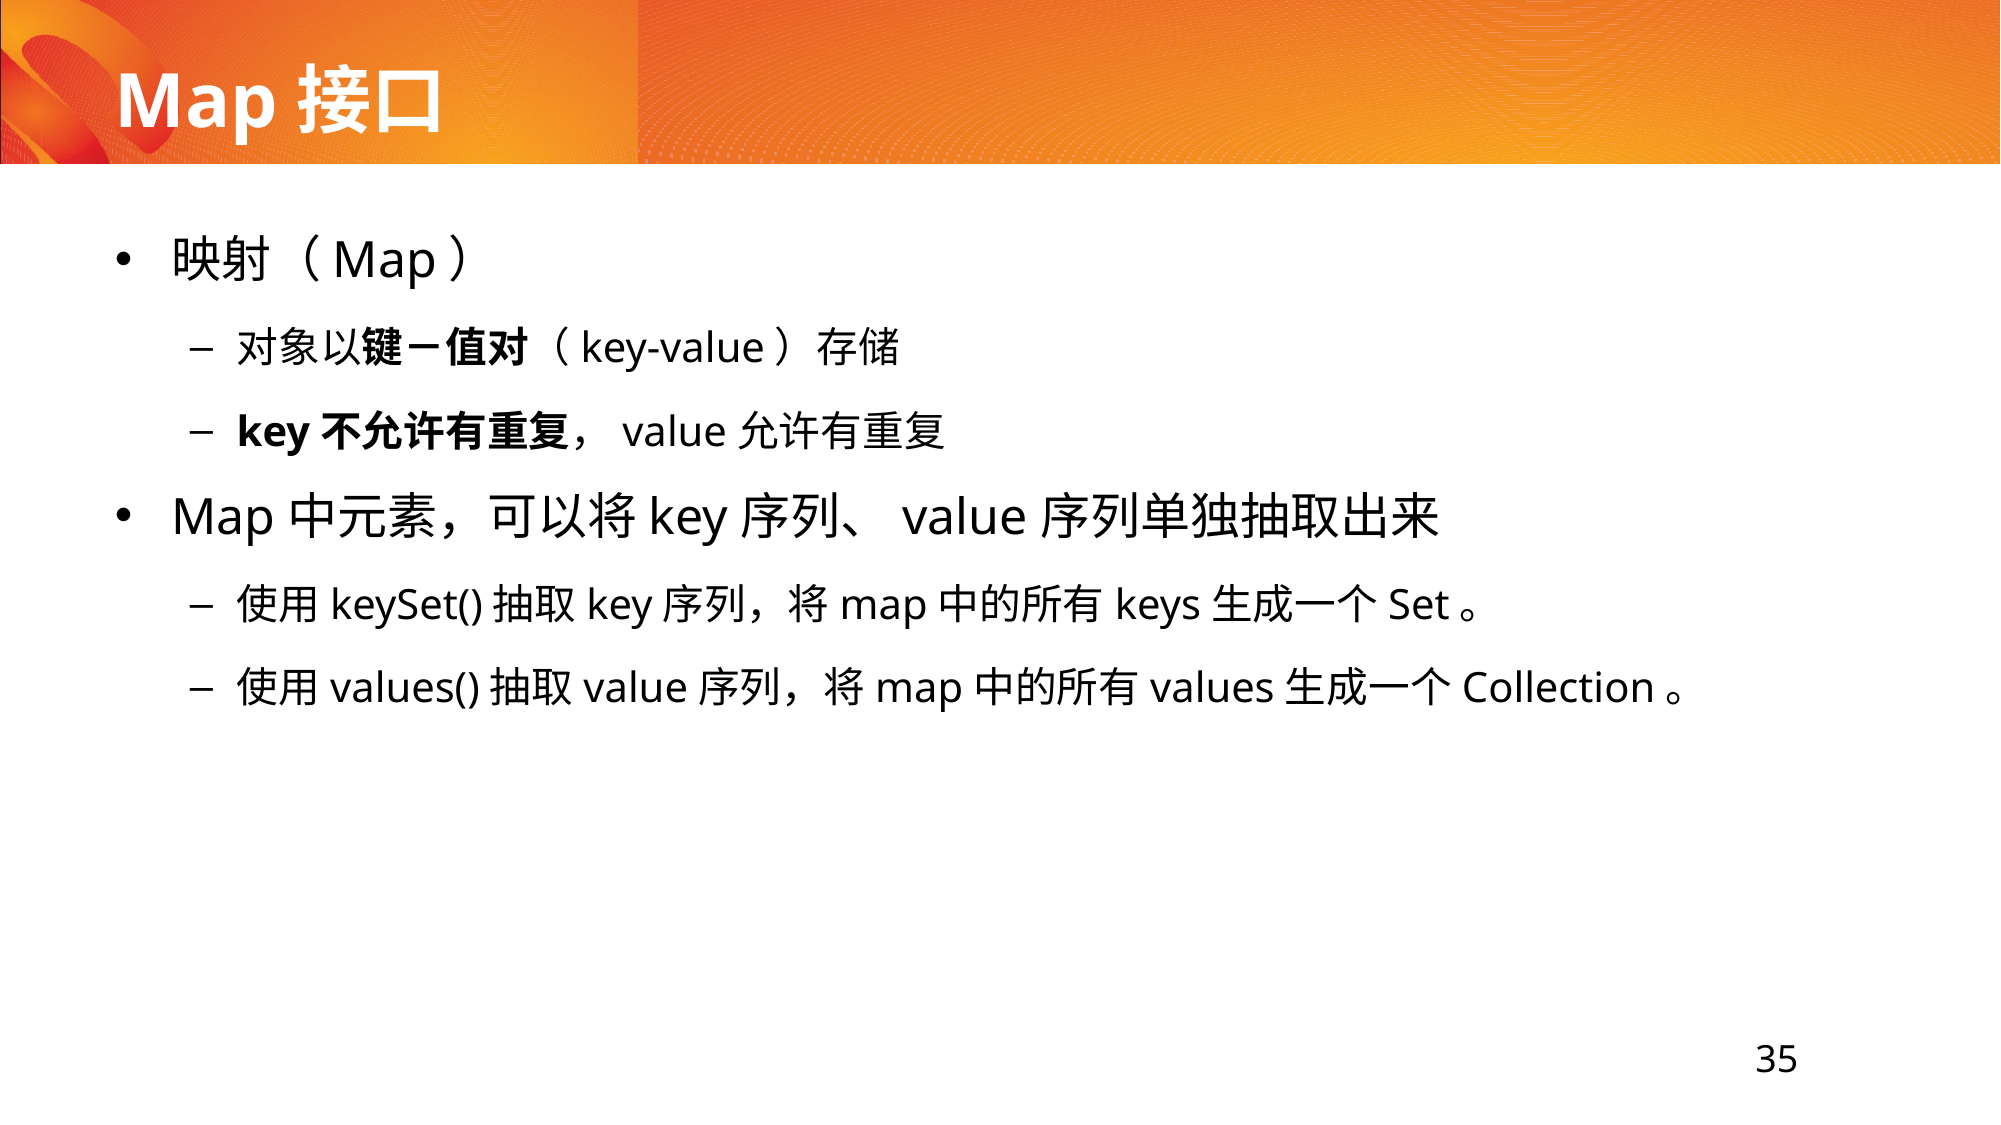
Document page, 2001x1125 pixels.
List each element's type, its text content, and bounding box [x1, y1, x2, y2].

title Map接口 [99, 45, 1900, 167]
picture [0, 0, 2000, 164]
list 映射（Map） 对象以键－值对（key-value）存储 key不允许有重复，value允许有重复 Map中元素，可以将key序列、value序列单独抽取出来 使用keySet()抽取key序列，将map中的所有keys生成一个Set。 使用values()抽取value序列，将map中的所有values生成一个Collection。 [99, 190, 1900, 1005]
